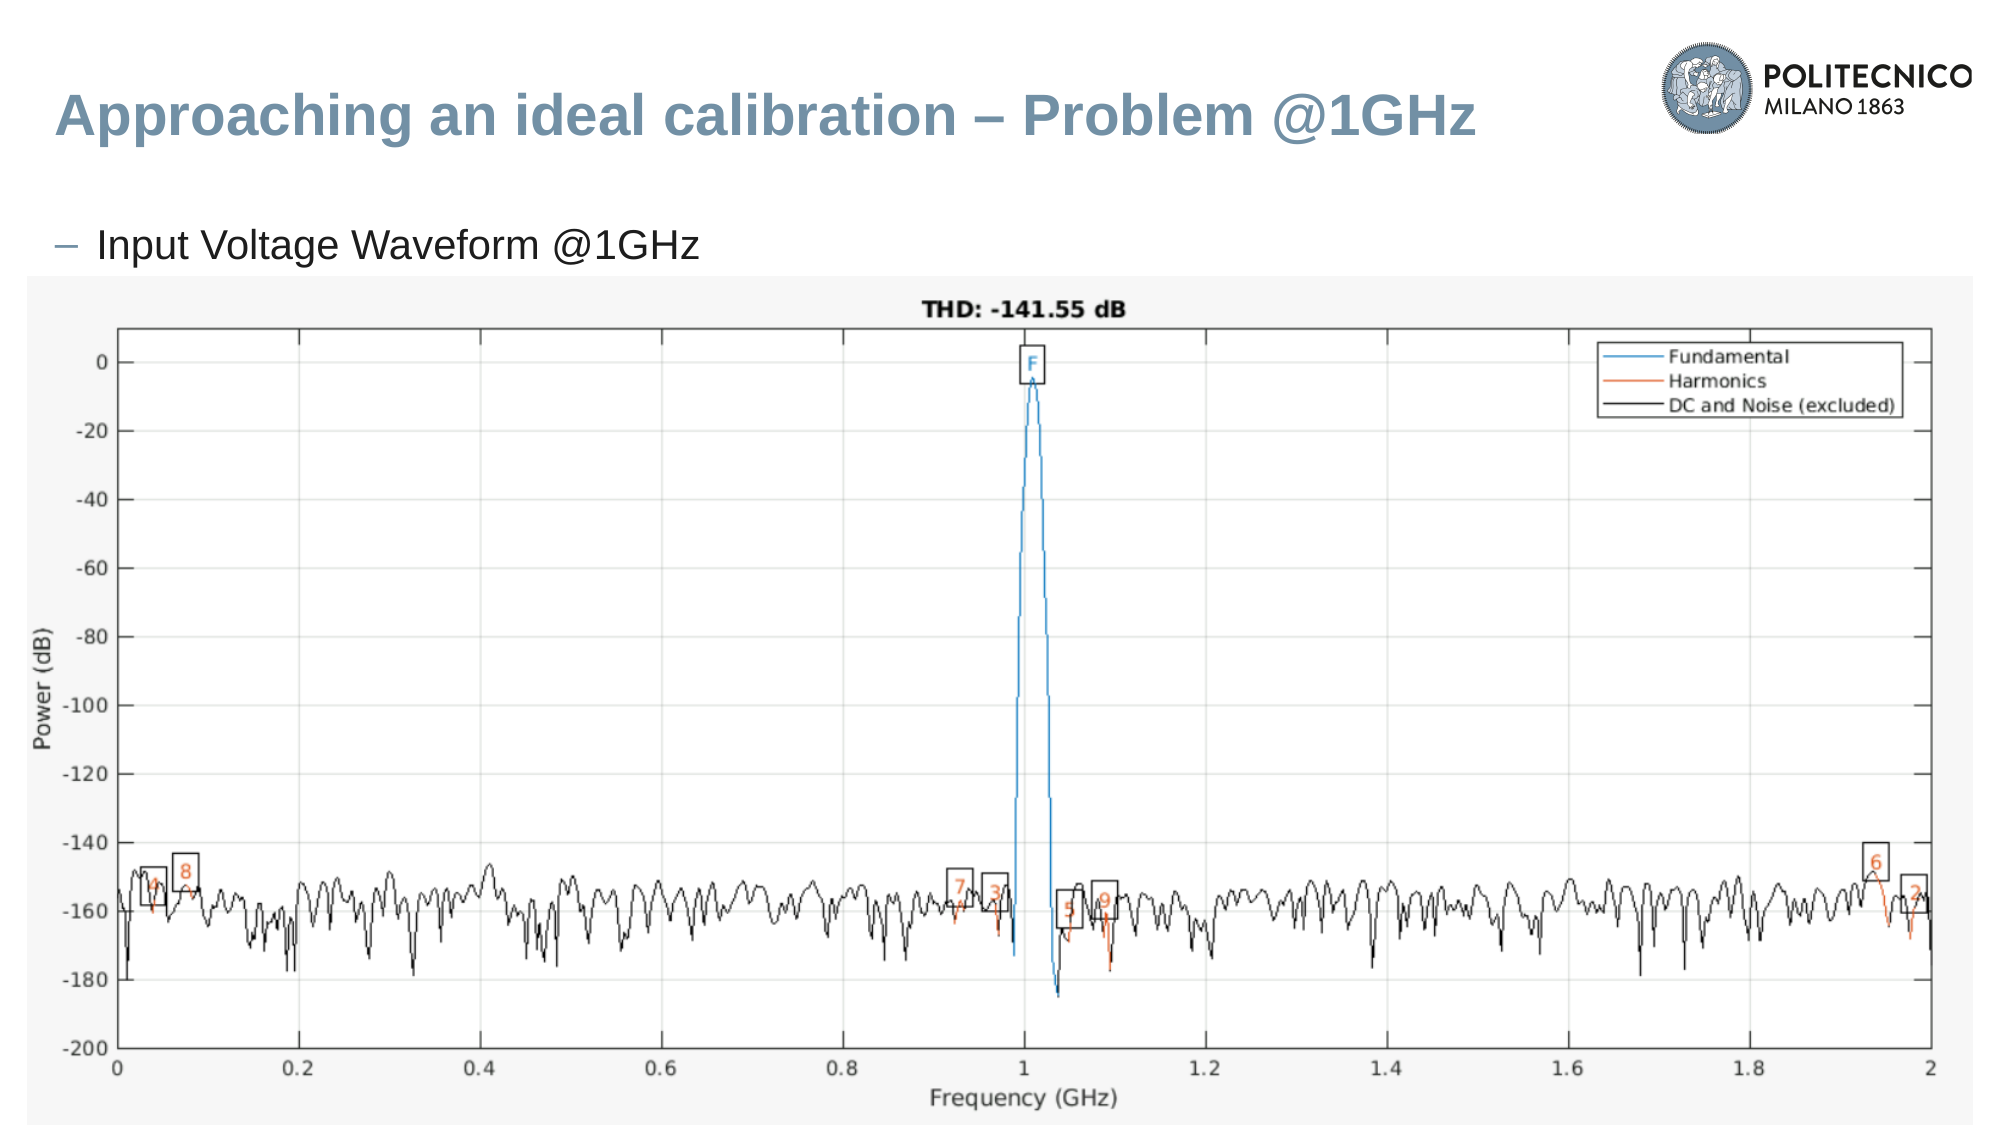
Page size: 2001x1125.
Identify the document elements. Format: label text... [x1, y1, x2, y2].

list Input Voltage Waveform @1GHz [54, 208, 1945, 273]
picture [27, 276, 1973, 1125]
title Approaching an ideal calibration – Problem @1GHz [55, 30, 1632, 149]
